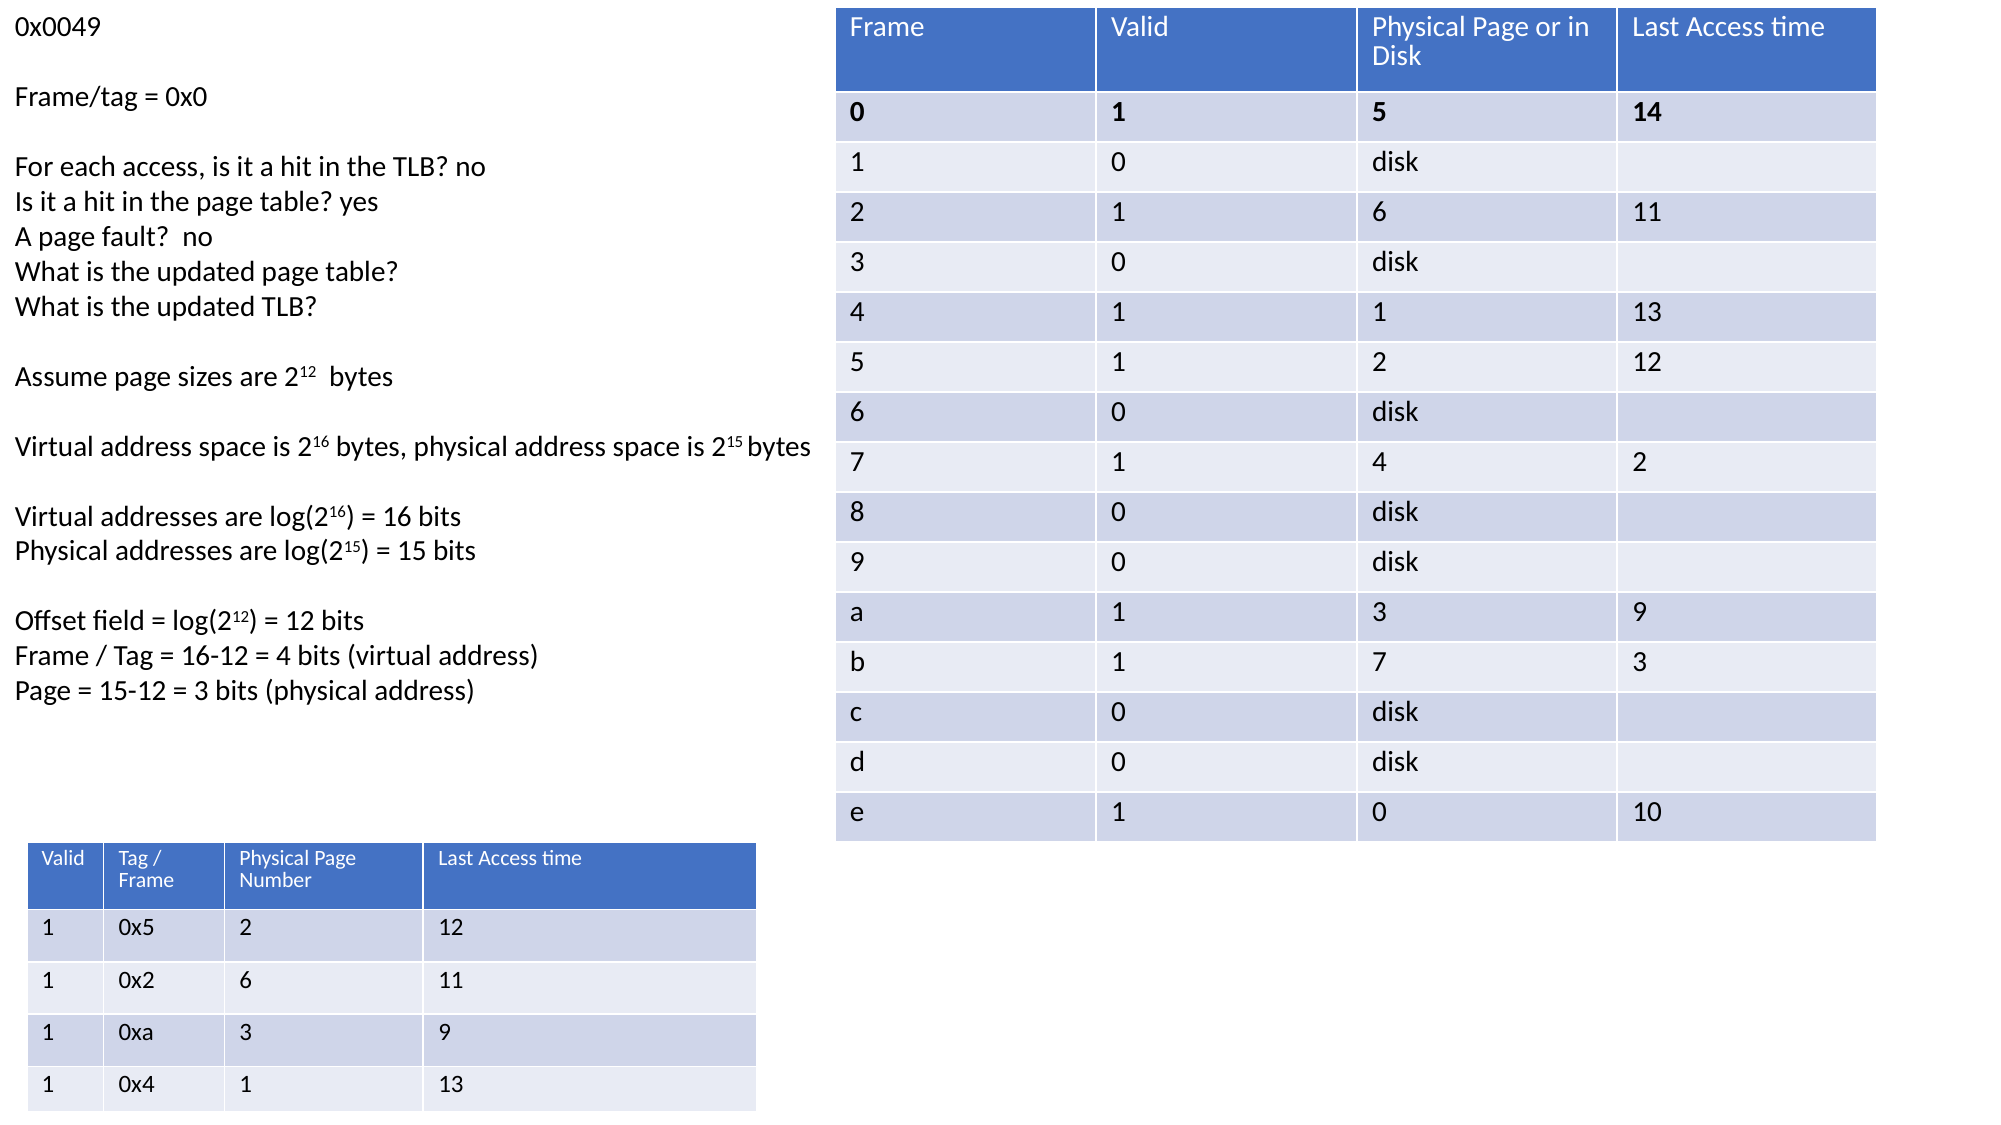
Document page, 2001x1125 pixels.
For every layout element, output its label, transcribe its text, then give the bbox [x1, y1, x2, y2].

table_cell [1618, 393, 1876, 441]
table_cell 0 [1097, 243, 1356, 291]
table_cell 4 [836, 293, 1095, 341]
table_cell 1 [225, 1067, 422, 1111]
table_cell 0 [1097, 493, 1356, 541]
table_cell 9 [1618, 593, 1876, 641]
table_cell 2 [1618, 443, 1876, 491]
table_header Tag / Frame [104, 843, 224, 909]
table_cell disk [1358, 543, 1616, 591]
table_cell 1 [28, 963, 103, 1013]
table_cell 0x4 [104, 1067, 224, 1111]
table_cell [1618, 493, 1876, 541]
table_cell [1618, 143, 1876, 191]
table_cell 5 [836, 343, 1095, 391]
table_cell disk [1358, 393, 1616, 441]
table_cell 1 [28, 1015, 103, 1066]
table_cell 0 [1097, 143, 1356, 191]
table_header Valid [28, 843, 103, 909]
table_cell b [836, 643, 1095, 691]
table_cell 4 [1358, 443, 1616, 491]
table_cell 0 [1097, 543, 1356, 591]
table_cell 13 [1618, 293, 1876, 341]
table_cell 1 [1097, 443, 1356, 491]
table_cell 7 [836, 443, 1095, 491]
table_cell [1618, 693, 1876, 741]
table_cell 0 [1097, 393, 1356, 441]
table_cell 12 [1618, 343, 1876, 391]
table_cell 2 [225, 910, 422, 961]
table_cell [1618, 543, 1876, 591]
table_cell d [836, 743, 1095, 791]
table_cell 9 [424, 1015, 756, 1066]
table_cell 1 [28, 910, 103, 961]
table_cell e [836, 793, 1095, 841]
table_cell 3 [225, 1015, 422, 1066]
table_cell 1 [1097, 93, 1356, 141]
table_cell 1 [1097, 293, 1356, 341]
table_cell 1 [28, 1067, 103, 1111]
table_cell 1 [836, 143, 1095, 191]
table_cell [1618, 243, 1876, 291]
table_cell 10 [1618, 793, 1876, 841]
table_cell disk [1358, 243, 1616, 291]
table_cell 1 [1097, 593, 1356, 641]
table_cell 0xa [104, 1015, 224, 1066]
table_cell 5 [1358, 93, 1616, 141]
table_cell 1 [1097, 193, 1356, 241]
table_cell 0x2 [104, 963, 224, 1013]
table_cell a [836, 593, 1095, 641]
table_cell 0x5 [104, 910, 224, 961]
table_cell 7 [1358, 643, 1616, 691]
table_cell disk [1358, 743, 1616, 791]
table_cell 3 [1618, 643, 1876, 691]
table_cell 3 [836, 243, 1095, 291]
table_cell 14 [1618, 93, 1876, 141]
table_cell 2 [836, 193, 1095, 241]
table_header Last Access time [1618, 8, 1876, 91]
table_header Last Access time [424, 843, 756, 909]
table_cell [1618, 743, 1876, 791]
table_cell 0 [1097, 743, 1356, 791]
table_cell 6 [836, 393, 1095, 441]
table_header Physical Page or in Disk [1358, 8, 1616, 91]
table_cell 2 [1358, 343, 1616, 391]
table_cell 13 [424, 1067, 756, 1111]
table_header Valid [1097, 8, 1356, 91]
table_cell 0 [1097, 693, 1356, 741]
text_box 0x0049 Frame/tag = 0x0 For each access, is it a hit in the TLB? no Is it a hit in the page table? yes A page fault? no What is the updated page table? What is the updated TLB? Assume page sizes are 212 bytes Virtual address space is 216 bytes, physical address space is 215 bytes Virtual addresses are log(216) = 16 bits Physical addresses are log(215) = 15 bits Offset field = log(212) = 12 bits Frame / Tag = 16-12 = 4 bits (virtual address) Page = 15-12 = 3 bits (physical address) [0, 0, 836, 749]
table_cell 12 [424, 910, 756, 961]
table_cell 11 [1618, 193, 1876, 241]
table_cell c [836, 693, 1095, 741]
table_cell 1 [1358, 293, 1616, 341]
table_cell 1 [1097, 343, 1356, 391]
table_cell 11 [424, 963, 756, 1013]
table_cell disk [1358, 693, 1616, 741]
table_header Physical Page Number [225, 843, 422, 909]
table_cell 9 [836, 543, 1095, 591]
table_cell 6 [225, 963, 422, 1013]
table_cell 1 [1097, 643, 1356, 691]
table_cell 0 [1358, 793, 1616, 841]
table_cell 1 [1097, 793, 1356, 841]
table_cell 6 [1358, 193, 1616, 241]
table_cell 8 [836, 493, 1095, 541]
table_cell 0 [836, 93, 1095, 141]
table_cell disk [1358, 143, 1616, 191]
table_cell 3 [1358, 593, 1616, 641]
table_cell disk [1358, 493, 1616, 541]
table_header Frame [836, 8, 1095, 91]
